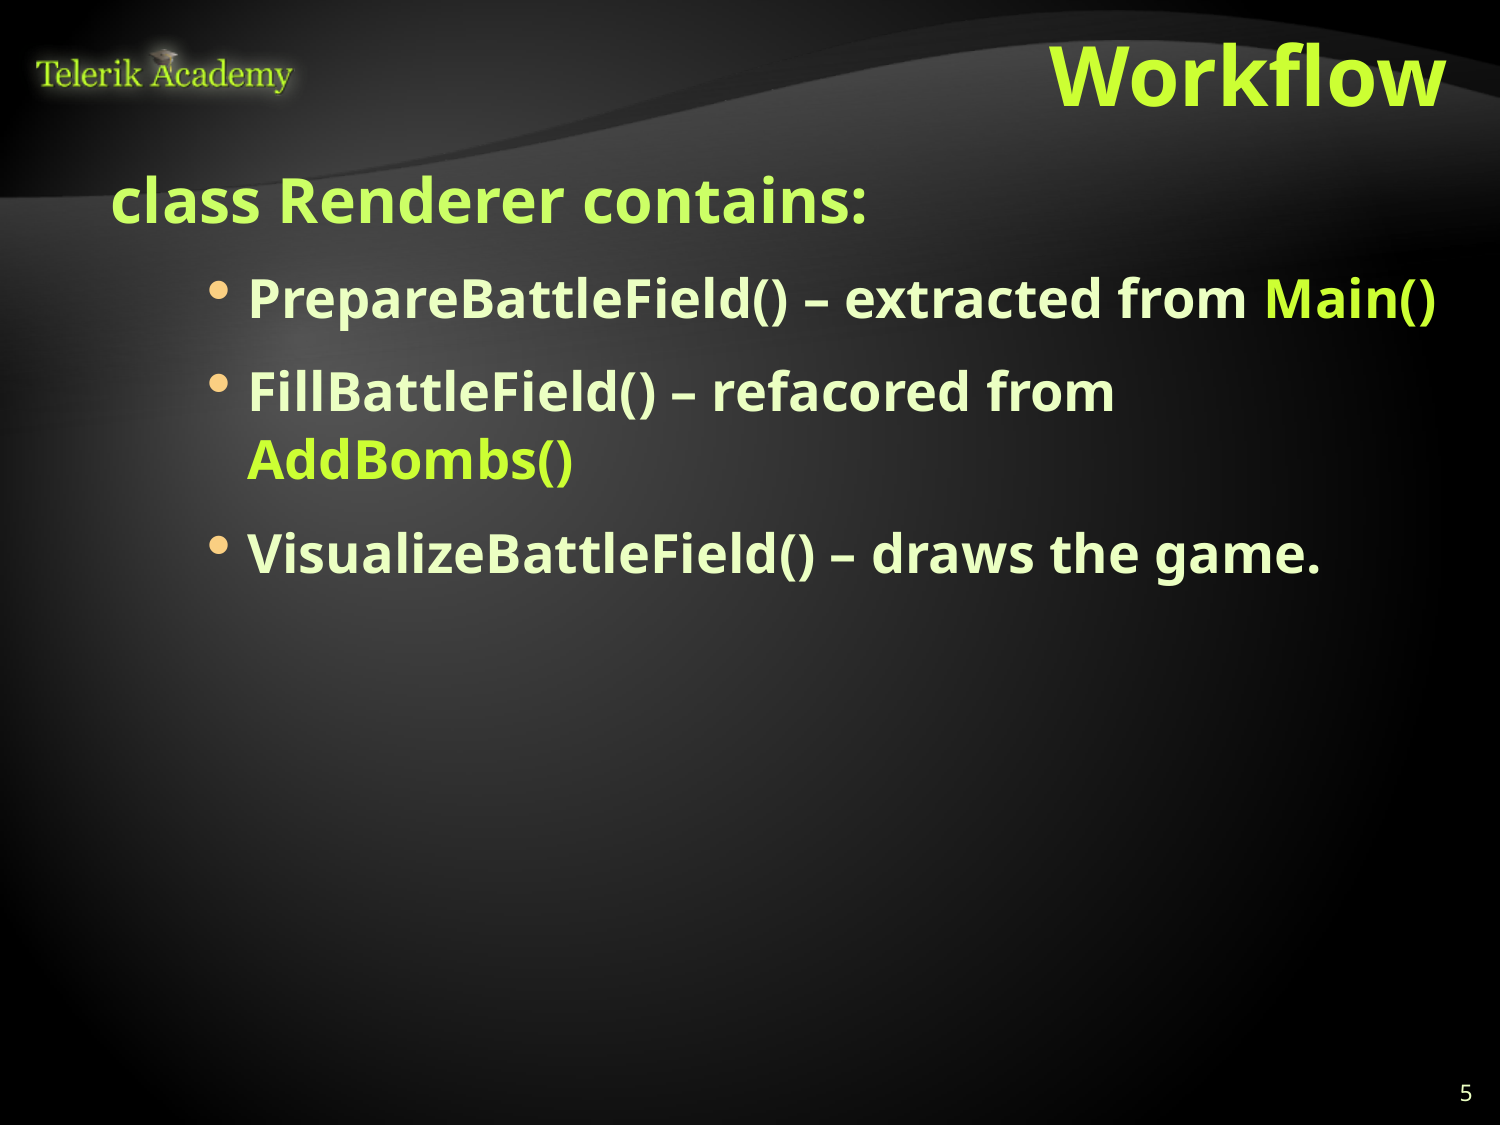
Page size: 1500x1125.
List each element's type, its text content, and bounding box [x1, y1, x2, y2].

slide_number 5 [1412, 1074, 1488, 1113]
picture [0, 0, 1500, 1125]
title Workflow [300, 12, 1463, 149]
list class Renderer contains: PrepareBattleField() – extracted from Main() FillBattleField() – refacored from AddBombs() VisualizeBattleField() – draws the game. [37, 149, 1463, 1100]
